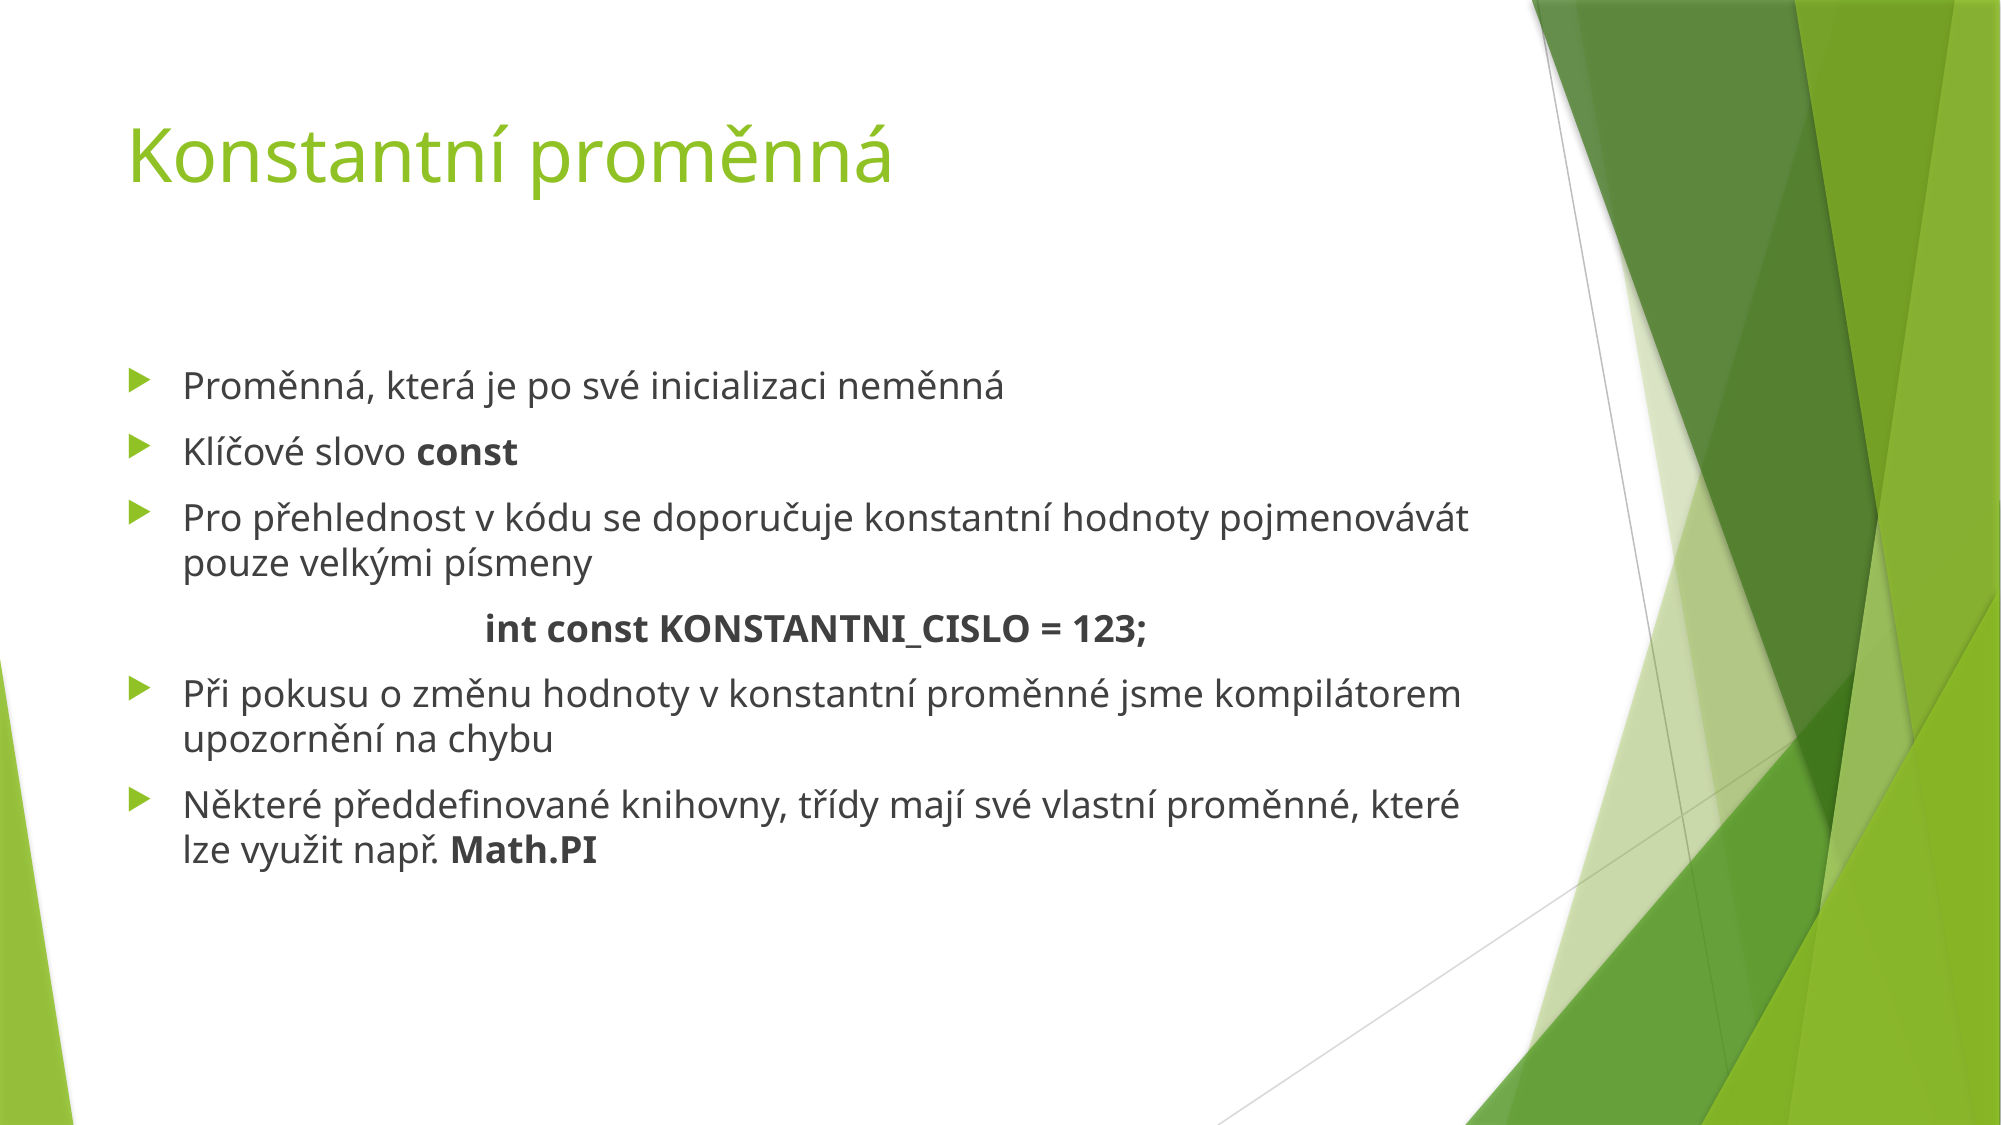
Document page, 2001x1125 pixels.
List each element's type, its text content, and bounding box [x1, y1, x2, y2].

title Konstantní proměnná [111, 99, 1522, 317]
list Proměnná, která je po své inicializaci neměnná Klíčové slovo const Pro přehlednost v kódu se doporučuje konstantní hodnoty pojmenovávát pouze velkými písmeny int const KONSTANTNI_CISLO = 123; Při pokusu o změnu hodnoty v konstantní proměnné jsme kompilátorem upozornění na chybu Některé předdefinované knihovny, třídy mají své vlastní proměnné, které lze využit např. Math.PI [111, 354, 1522, 992]
